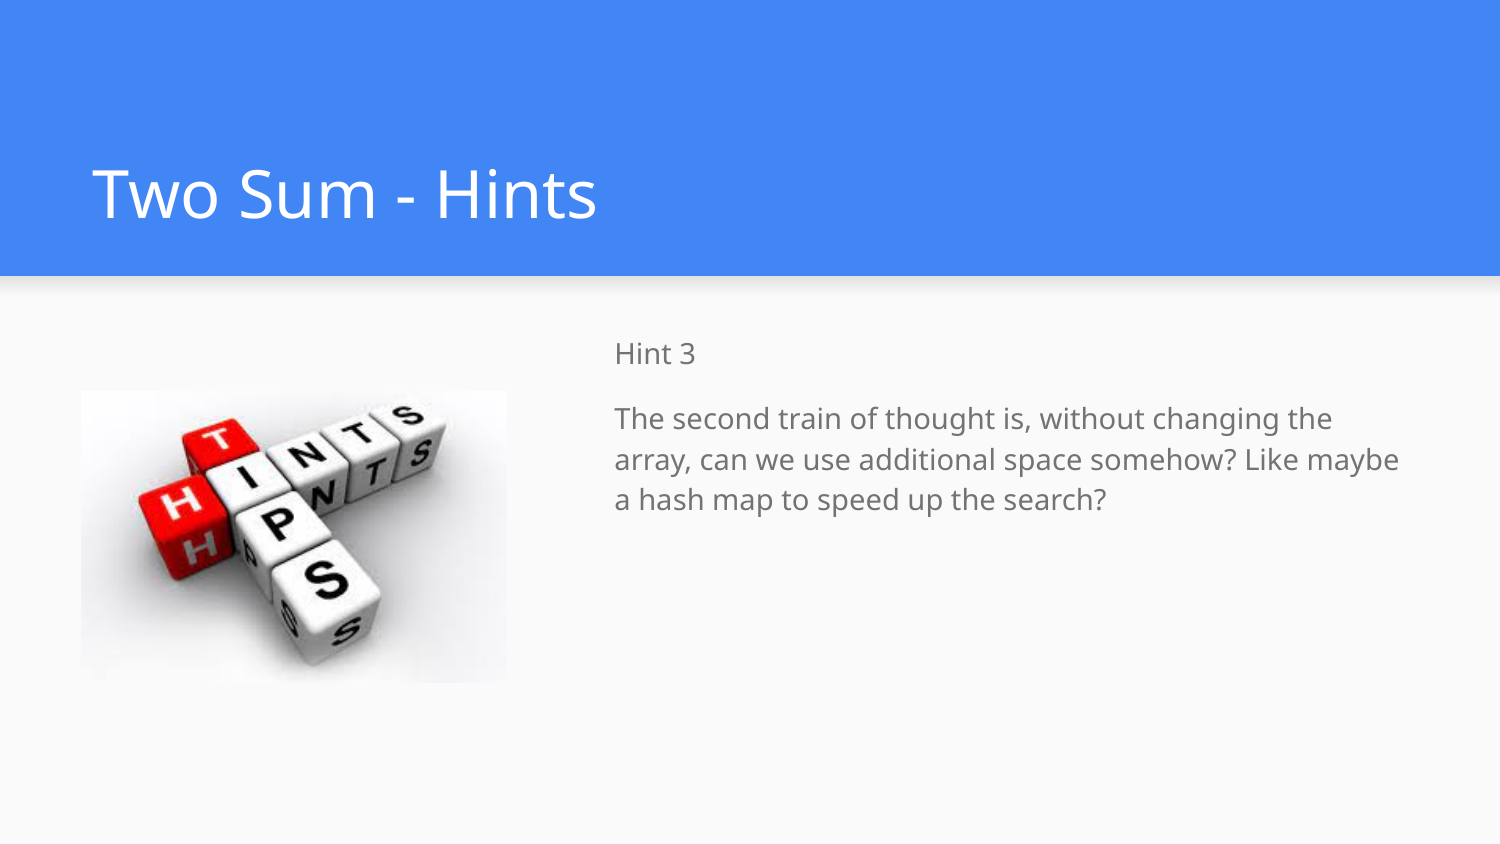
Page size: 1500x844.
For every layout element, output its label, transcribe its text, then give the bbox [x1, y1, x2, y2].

picture [81, 391, 507, 683]
list Hint 3 The second train of thought is, without changing the array, can we use additional space somehow? Like maybe a hash map to speed up the search? [599, 314, 1427, 760]
title Two Sum - Hints [77, 121, 1427, 248]
